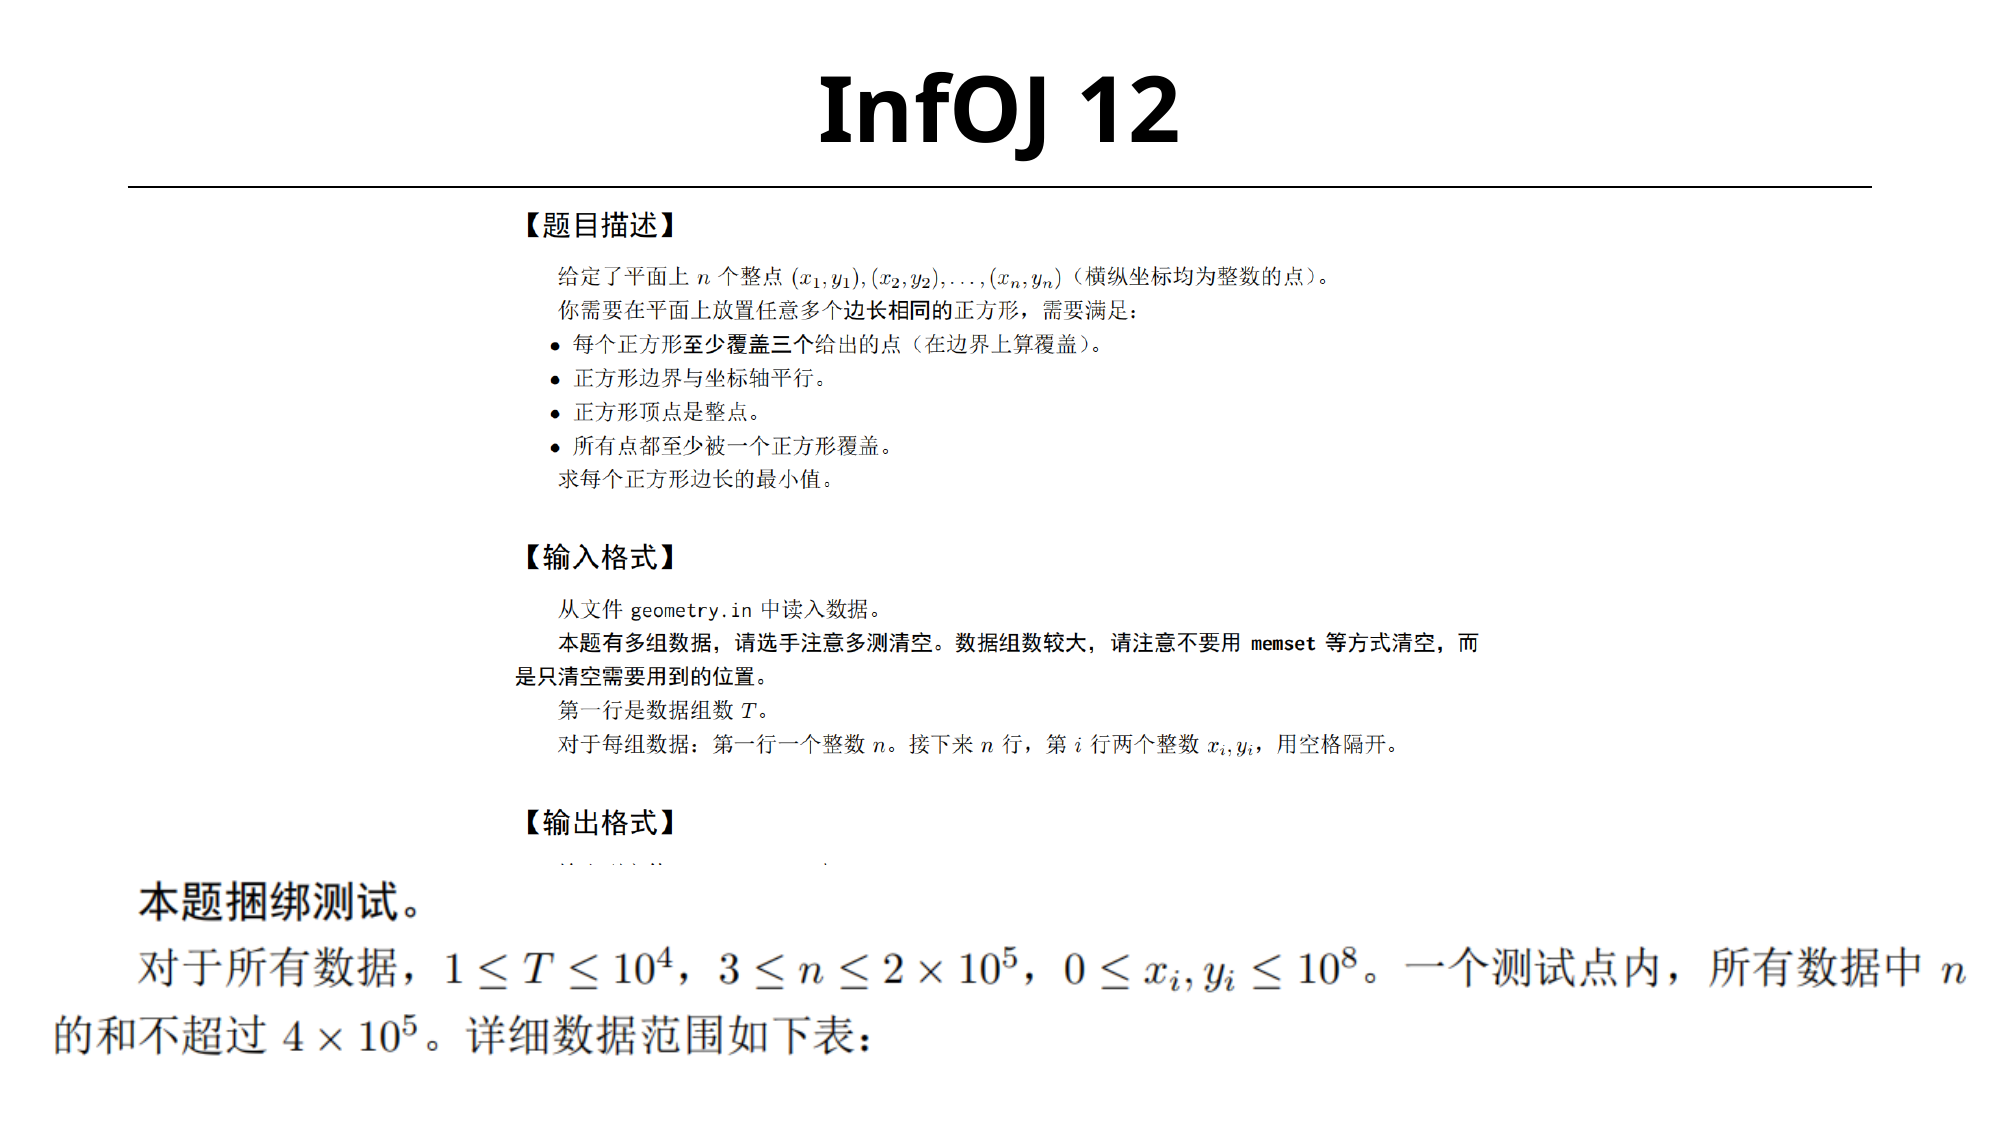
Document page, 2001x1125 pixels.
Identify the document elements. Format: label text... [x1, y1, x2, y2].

picture [9, 200, 1991, 1084]
title InfOJ 12 [249, 18, 1750, 171]
